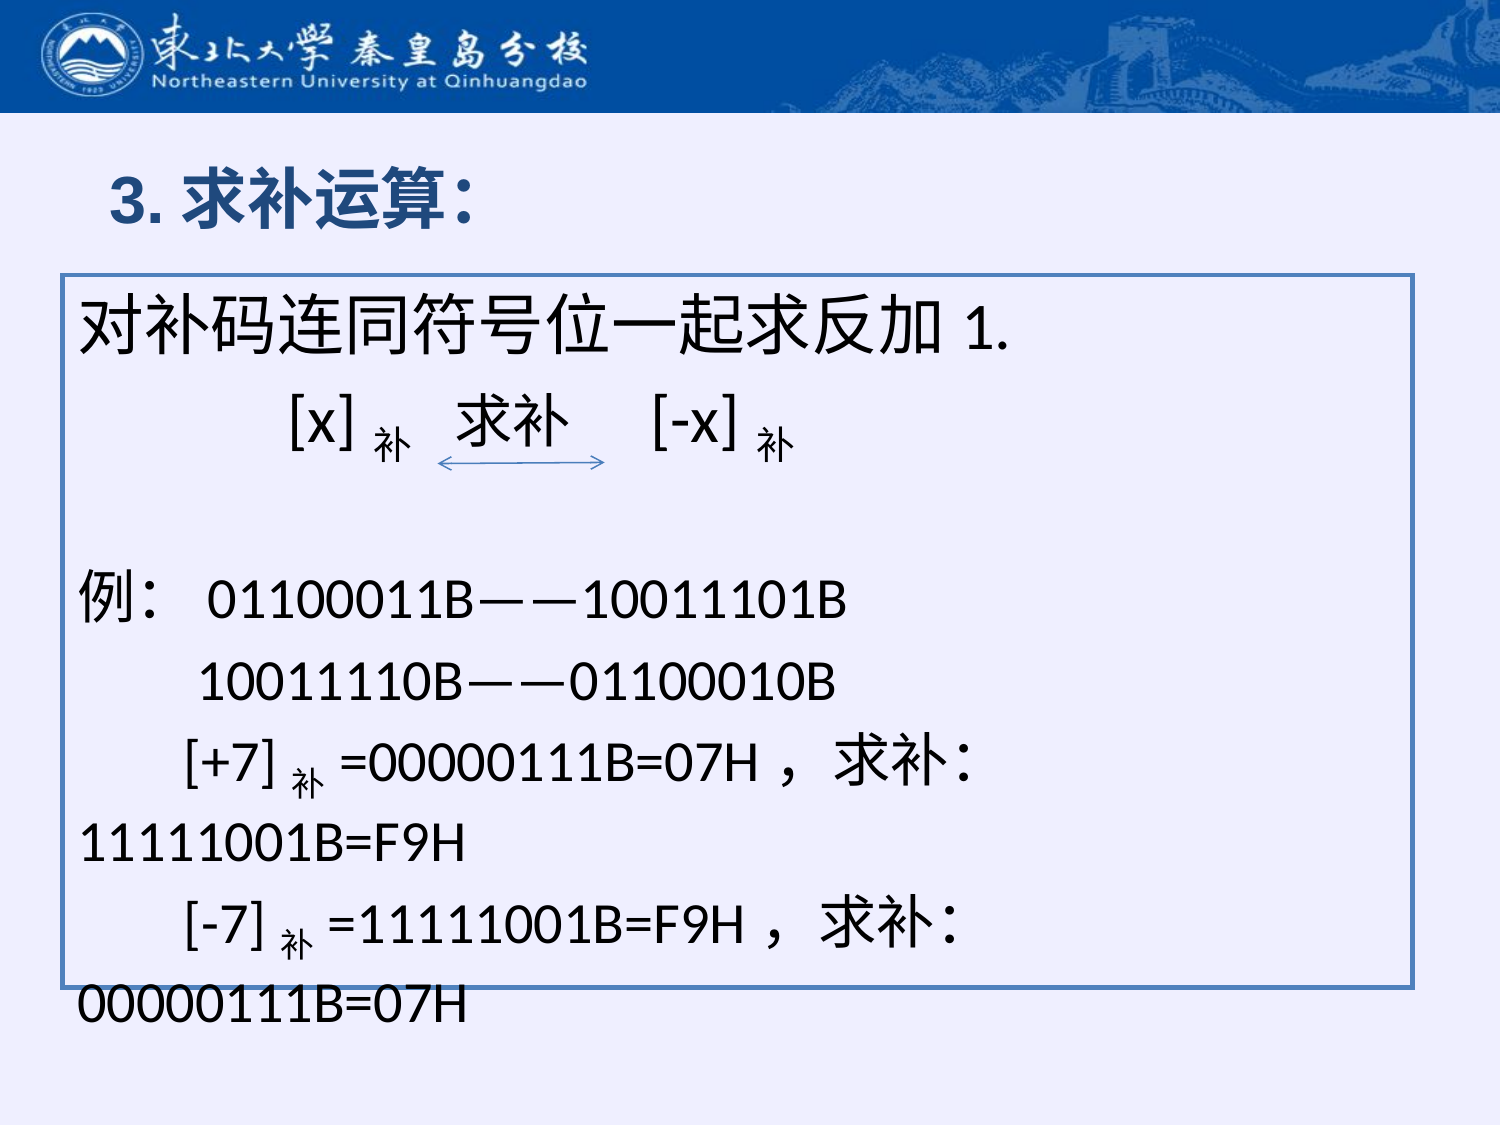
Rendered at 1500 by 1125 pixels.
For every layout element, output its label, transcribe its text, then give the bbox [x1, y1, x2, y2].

text_box 3.求补运算： [94, 149, 530, 245]
picture [0, 0, 1500, 113]
list 对补码连同符号位一起求反加1. [x]补 求补 [-x]补 例：01100011B——10011101B 10011110B——01100010B [+7]补=00000111B=07H，求补：11111001B=F9H [-7]补=11111001B=F9H，求补：00000111B=07H [62, 274, 1413, 988]
